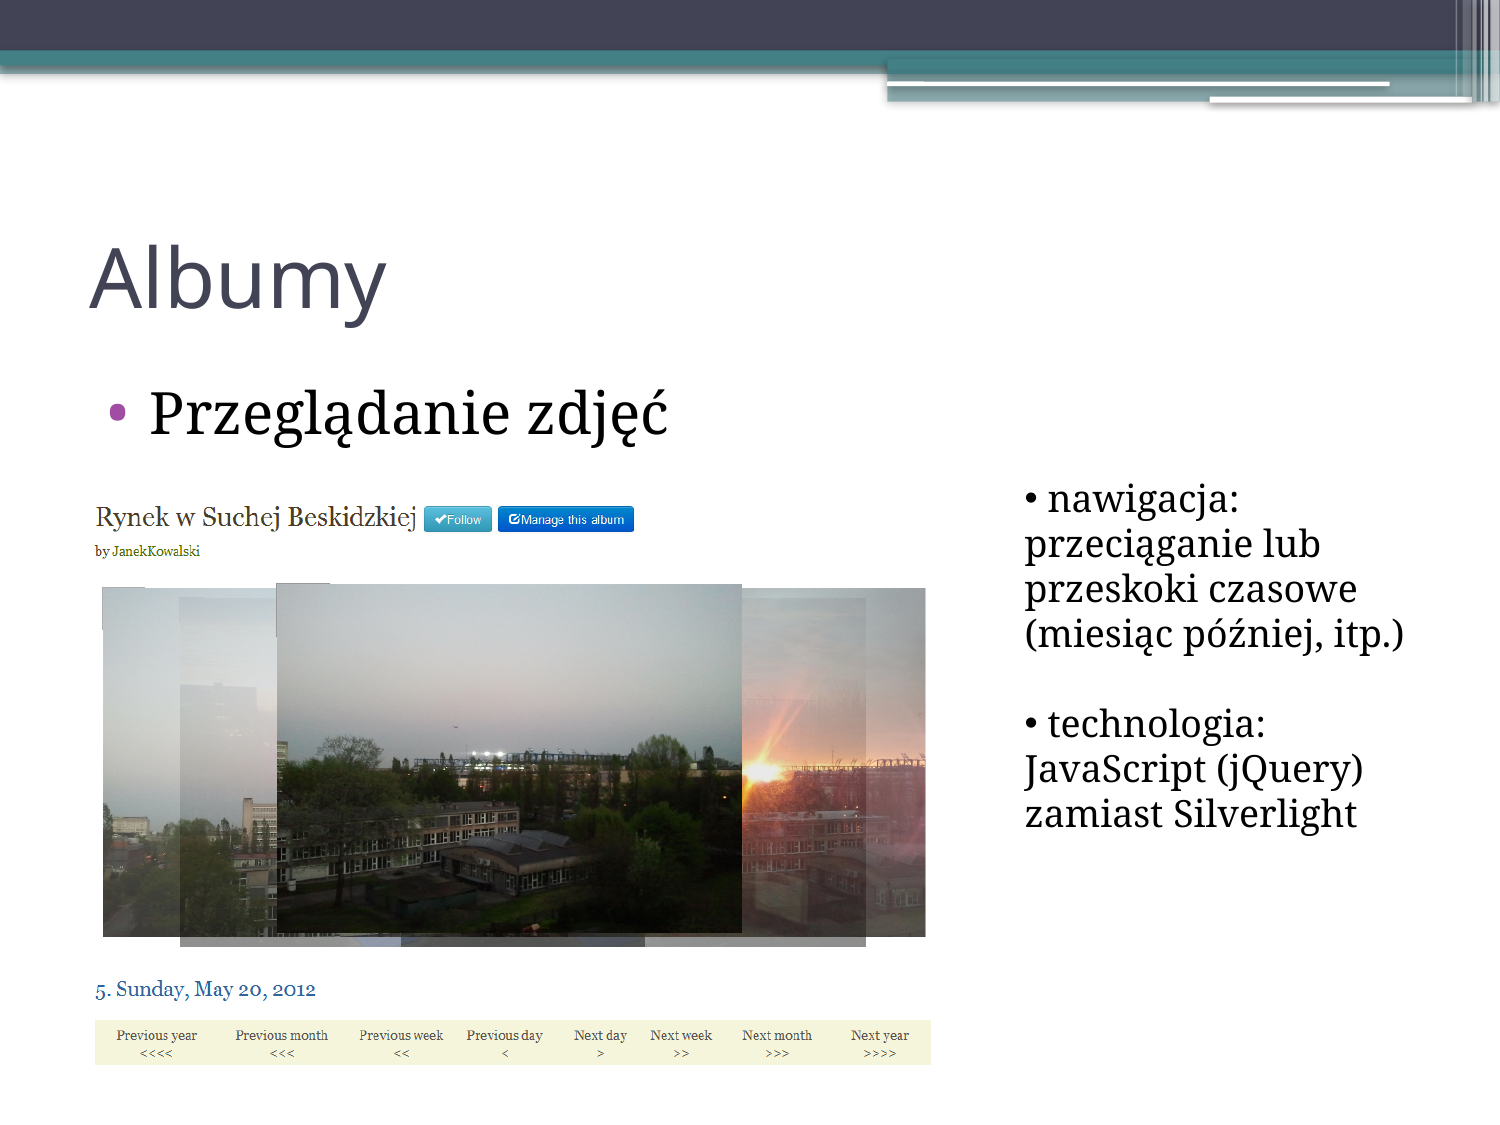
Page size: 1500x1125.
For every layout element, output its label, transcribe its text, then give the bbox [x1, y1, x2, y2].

title Albumy [75, 187, 1425, 363]
picture [85, 491, 940, 1071]
list Przeglądanie zdjęć [75, 368, 1425, 1079]
text_box nawigacja: przeciąganie lub przeskoki czasowe (miesiąc później, itp.) technologia: JavaScript (jQuery) zamiast Silverlight [1009, 467, 1459, 843]
